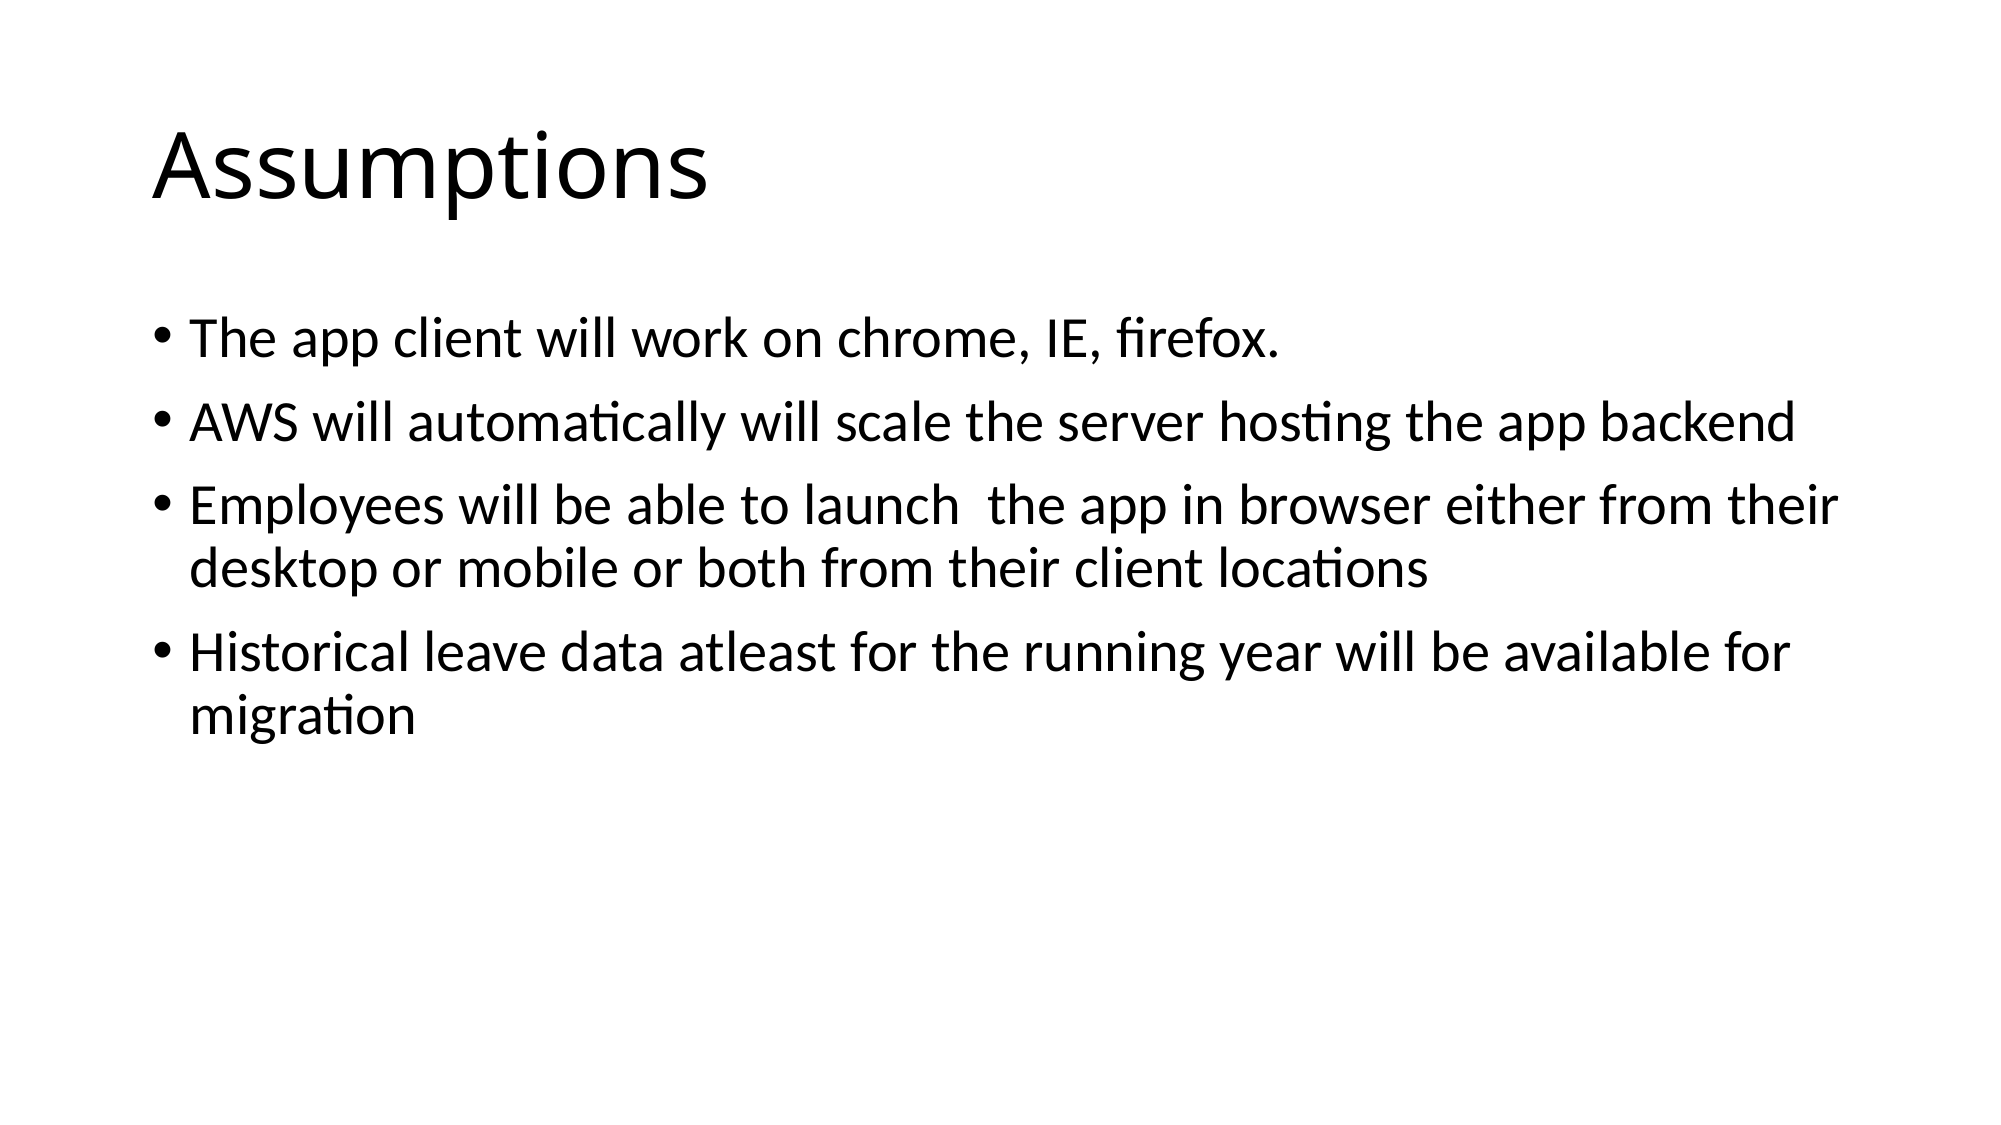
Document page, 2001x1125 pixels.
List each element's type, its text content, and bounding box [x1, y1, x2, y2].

list The app client will work on chrome, IE, firefox. AWS will automatically will scale the server hosting the app backend Employees will be able to launch the app in browser either from their desktop or mobile or both from their client locations Historical leave data atleast for the running year will be available for migration [137, 299, 1863, 1014]
title Assumptions [137, 59, 1863, 278]
